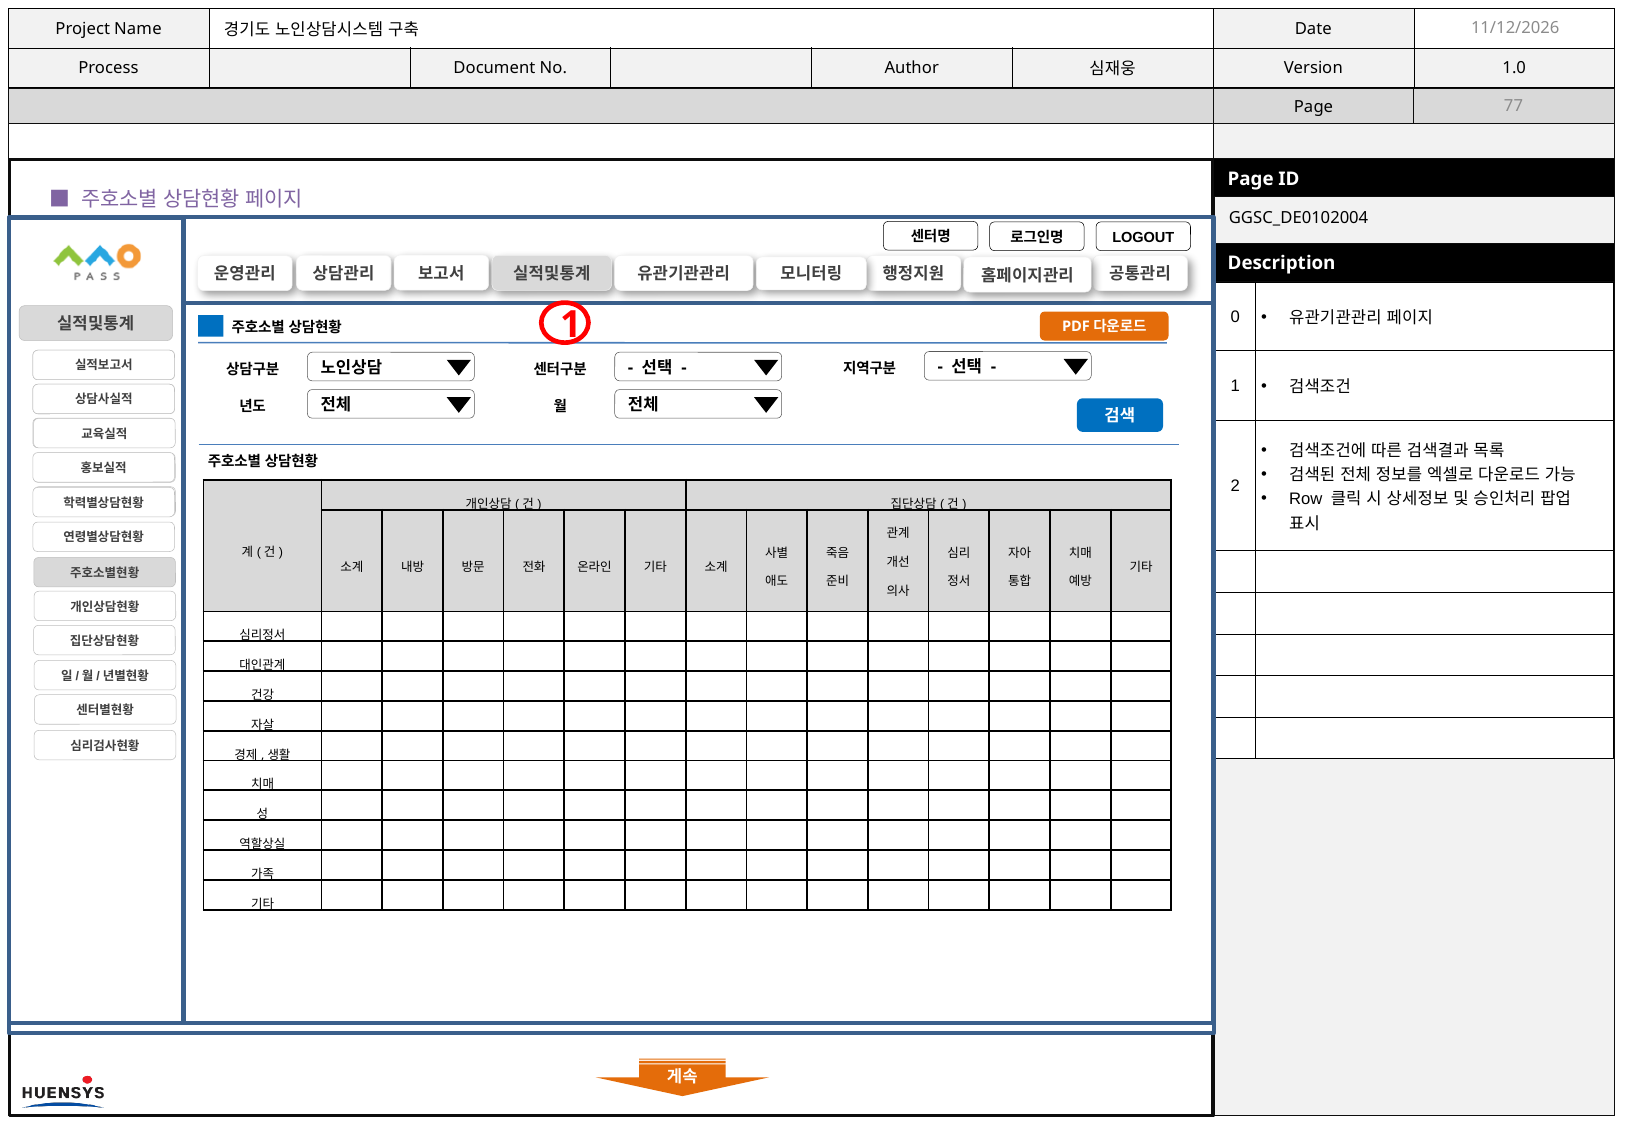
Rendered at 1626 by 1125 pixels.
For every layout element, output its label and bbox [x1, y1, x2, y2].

table_cell [444, 791, 503, 819]
table_cell [929, 511, 988, 611]
table_cell [747, 732, 806, 760]
table_cell [1112, 821, 1170, 849]
table_cell [1051, 821, 1110, 849]
table_cell [1112, 791, 1170, 819]
table_cell [687, 642, 746, 670]
table_cell [204, 791, 321, 819]
table_cell [322, 672, 381, 700]
table_cell [383, 702, 442, 730]
table_cell [504, 642, 563, 670]
table_cell [687, 511, 746, 611]
table_cell [1051, 612, 1110, 640]
table_cell [747, 511, 806, 611]
table_cell [990, 791, 1049, 819]
table_cell [444, 511, 503, 611]
table_cell [929, 732, 988, 760]
table_cell [1112, 612, 1170, 640]
table_cell [383, 851, 442, 879]
table_cell [1216, 551, 1255, 592]
table_cell [869, 732, 928, 760]
table_cell [808, 851, 867, 879]
table_cell [1216, 635, 1255, 675]
table_cell [444, 642, 503, 670]
table_cell [383, 761, 442, 789]
table_cell [626, 821, 685, 849]
table_cell [204, 612, 321, 640]
table_header [687, 481, 1170, 509]
table_cell [565, 642, 624, 670]
table_cell [1112, 672, 1170, 700]
table_cell [808, 732, 867, 760]
table_cell [1112, 761, 1170, 789]
text_box [1211, 157, 1617, 198]
table_header [1216, 283, 1255, 350]
table_cell [808, 702, 867, 730]
table_cell [869, 672, 928, 700]
table_cell [747, 672, 806, 700]
table_cell [322, 791, 381, 819]
table_cell [1051, 851, 1110, 879]
table_cell [687, 612, 746, 640]
table_cell [444, 702, 503, 730]
text_box [593, 1057, 772, 1099]
table_cell [929, 702, 988, 730]
table_cell [444, 821, 503, 849]
table_cell [504, 791, 563, 819]
table_cell [869, 881, 928, 909]
table_cell [990, 642, 1049, 670]
table_cell [204, 642, 321, 670]
table_cell [1256, 676, 1613, 717]
table_cell [1256, 551, 1613, 592]
table_cell [808, 761, 867, 789]
table_cell [1256, 718, 1613, 758]
table_cell [322, 511, 381, 611]
table_cell [1051, 732, 1110, 760]
table_cell [504, 672, 563, 700]
table_cell [1051, 672, 1110, 700]
table_cell [322, 702, 381, 730]
table_cell [869, 612, 928, 640]
table_header [1256, 283, 1613, 350]
table_cell [322, 761, 381, 789]
table_cell [444, 612, 503, 640]
table_cell [626, 791, 685, 819]
table_cell [747, 612, 806, 640]
table_cell [322, 851, 381, 879]
table_cell [383, 612, 442, 640]
table_cell [929, 612, 988, 640]
table_cell [990, 511, 1049, 611]
table_cell [1256, 635, 1613, 675]
table_cell [687, 732, 746, 760]
table_cell [990, 761, 1049, 789]
table_header [35, 175, 1001, 215]
table_cell [747, 851, 806, 879]
table_cell [929, 851, 988, 879]
table_cell [565, 761, 624, 789]
table_header [204, 481, 321, 611]
table_cell [990, 702, 1049, 730]
table_cell [626, 702, 685, 730]
table_cell [565, 702, 624, 730]
table_cell [1051, 511, 1110, 611]
table_cell [1256, 351, 1613, 420]
table_cell [204, 851, 321, 879]
table_cell [990, 881, 1049, 909]
table_cell [808, 672, 867, 700]
table_cell [808, 612, 867, 640]
table_cell [444, 732, 503, 760]
table_cell [565, 851, 624, 879]
table_cell [747, 702, 806, 730]
text_box [7, 199, 1625, 1035]
table_cell [1051, 702, 1110, 730]
table_cell [1216, 676, 1255, 717]
table_cell [808, 821, 867, 849]
table_cell [1051, 791, 1110, 819]
table_cell [1216, 421, 1255, 550]
table_cell [1256, 593, 1613, 634]
table_cell [444, 672, 503, 700]
table_cell [929, 821, 988, 849]
picture [46, 235, 146, 290]
table_cell [687, 702, 746, 730]
table_cell [929, 761, 988, 789]
table_cell [504, 881, 563, 909]
table_cell [929, 881, 988, 909]
table_cell [565, 791, 624, 819]
table_cell [990, 732, 1049, 760]
table_cell [747, 642, 806, 670]
table_cell [990, 851, 1049, 879]
table_cell [504, 851, 563, 879]
table_cell [204, 702, 321, 730]
table_cell [626, 881, 685, 909]
table_cell [687, 761, 746, 789]
table_cell [565, 732, 624, 760]
table_cell [626, 612, 685, 640]
table_cell [687, 881, 746, 909]
table_cell [687, 672, 746, 700]
table_cell [383, 732, 442, 760]
table_cell [869, 821, 928, 849]
table_cell [990, 672, 1049, 700]
table_cell [204, 761, 321, 789]
table_cell [626, 672, 685, 700]
table_cell [687, 791, 746, 819]
table_cell [929, 791, 988, 819]
table_cell [808, 881, 867, 909]
table_cell [747, 791, 806, 819]
table_cell [808, 642, 867, 670]
table_cell [383, 881, 442, 909]
table_cell [444, 761, 503, 789]
table_cell [626, 732, 685, 760]
table_cell [444, 851, 503, 879]
table_cell [626, 642, 685, 670]
table_cell [322, 732, 381, 760]
table_cell [383, 511, 442, 611]
table_cell [626, 761, 685, 789]
table_cell [565, 672, 624, 700]
table_cell [204, 732, 321, 760]
table_cell [204, 821, 321, 849]
table_cell [322, 881, 381, 909]
table_cell [747, 821, 806, 849]
slide_number [1413, 88, 1614, 124]
table_cell [869, 851, 928, 879]
table_cell [383, 672, 442, 700]
table_cell [1112, 881, 1170, 909]
table_cell [808, 511, 867, 611]
table_cell [687, 851, 746, 879]
table_cell [565, 821, 624, 849]
table_cell [1112, 851, 1170, 879]
table_cell [808, 791, 867, 819]
table_cell [929, 642, 988, 670]
table_cell [1112, 642, 1170, 670]
table_cell [565, 612, 624, 640]
table_cell [322, 612, 381, 640]
table_cell [869, 511, 928, 611]
table_cell [1216, 718, 1255, 758]
table_cell [626, 511, 685, 611]
table_cell [1216, 593, 1255, 634]
table_cell [990, 612, 1049, 640]
table_cell [1051, 761, 1110, 789]
slide_number [1414, 10, 1616, 46]
table_cell [204, 672, 321, 700]
table_cell [1112, 732, 1170, 760]
table_cell [747, 881, 806, 909]
table_cell [1112, 702, 1170, 730]
table_cell [565, 881, 624, 909]
table_cell [504, 821, 563, 849]
table_cell [504, 612, 563, 640]
table_cell [1112, 511, 1170, 611]
table_cell [1051, 881, 1110, 909]
table_cell [444, 881, 503, 909]
table_cell [1051, 642, 1110, 670]
table_cell [869, 791, 928, 819]
table_cell [383, 642, 442, 670]
table_cell [322, 642, 381, 670]
table_cell [869, 642, 928, 670]
table_cell [322, 821, 381, 849]
table_cell [929, 672, 988, 700]
table_cell [747, 761, 806, 789]
table_cell [1216, 351, 1255, 420]
picture [21, 1075, 104, 1108]
table_cell [504, 511, 563, 611]
table_cell [990, 821, 1049, 849]
table_cell [687, 821, 746, 849]
table_cell [383, 821, 442, 849]
table_cell [204, 881, 321, 909]
table_cell [565, 511, 624, 611]
table_cell [626, 851, 685, 879]
table_cell [869, 702, 928, 730]
table_header [322, 481, 685, 509]
table_cell [1256, 421, 1613, 550]
table_cell [504, 732, 563, 760]
table_cell [383, 791, 442, 819]
table_cell [504, 761, 563, 789]
table_cell [504, 702, 563, 730]
table_cell [869, 761, 928, 789]
